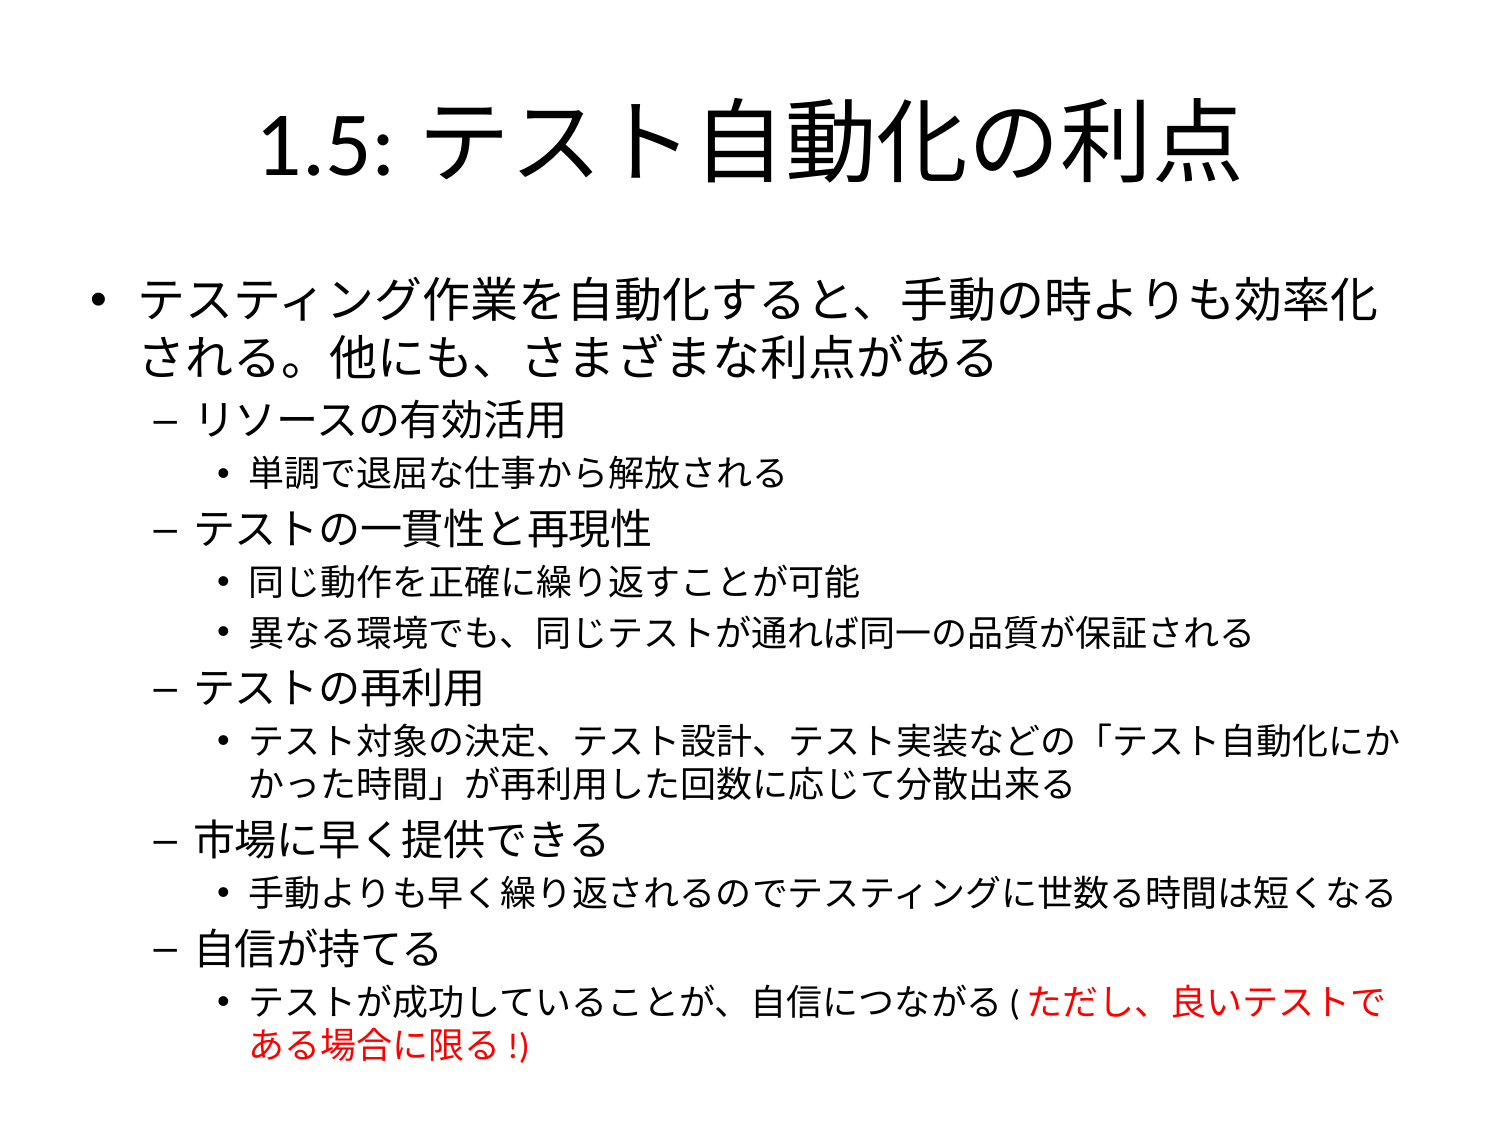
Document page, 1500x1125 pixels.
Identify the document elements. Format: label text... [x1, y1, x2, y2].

list テスティング作業を自動化すると、手動の時よりも効率化される。他にも、さまざまな利点がある リソースの有効活用 単調で退屈な仕事から解放される テストの一貫性と再現性 同じ動作を正確に繰り返すことが可能 異なる環境でも、同じテストが通れば同一の品質が保証される テストの再利用 テスト対象の決定、テスト設計、テスト実装などの「テスト自動化にかかった時間」が再利用した回数に応じて分散出来る 市場に早く提供できる 手動よりも早く繰り返されるのでテスティングに世数る時間は短くなる 自信が持てる テストが成功していることが、自信につながる(ただし、良いテストである場合に限る!) [75, 262, 1425, 1106]
title 1.5:テスト自動化の利点 [75, 45, 1425, 233]
